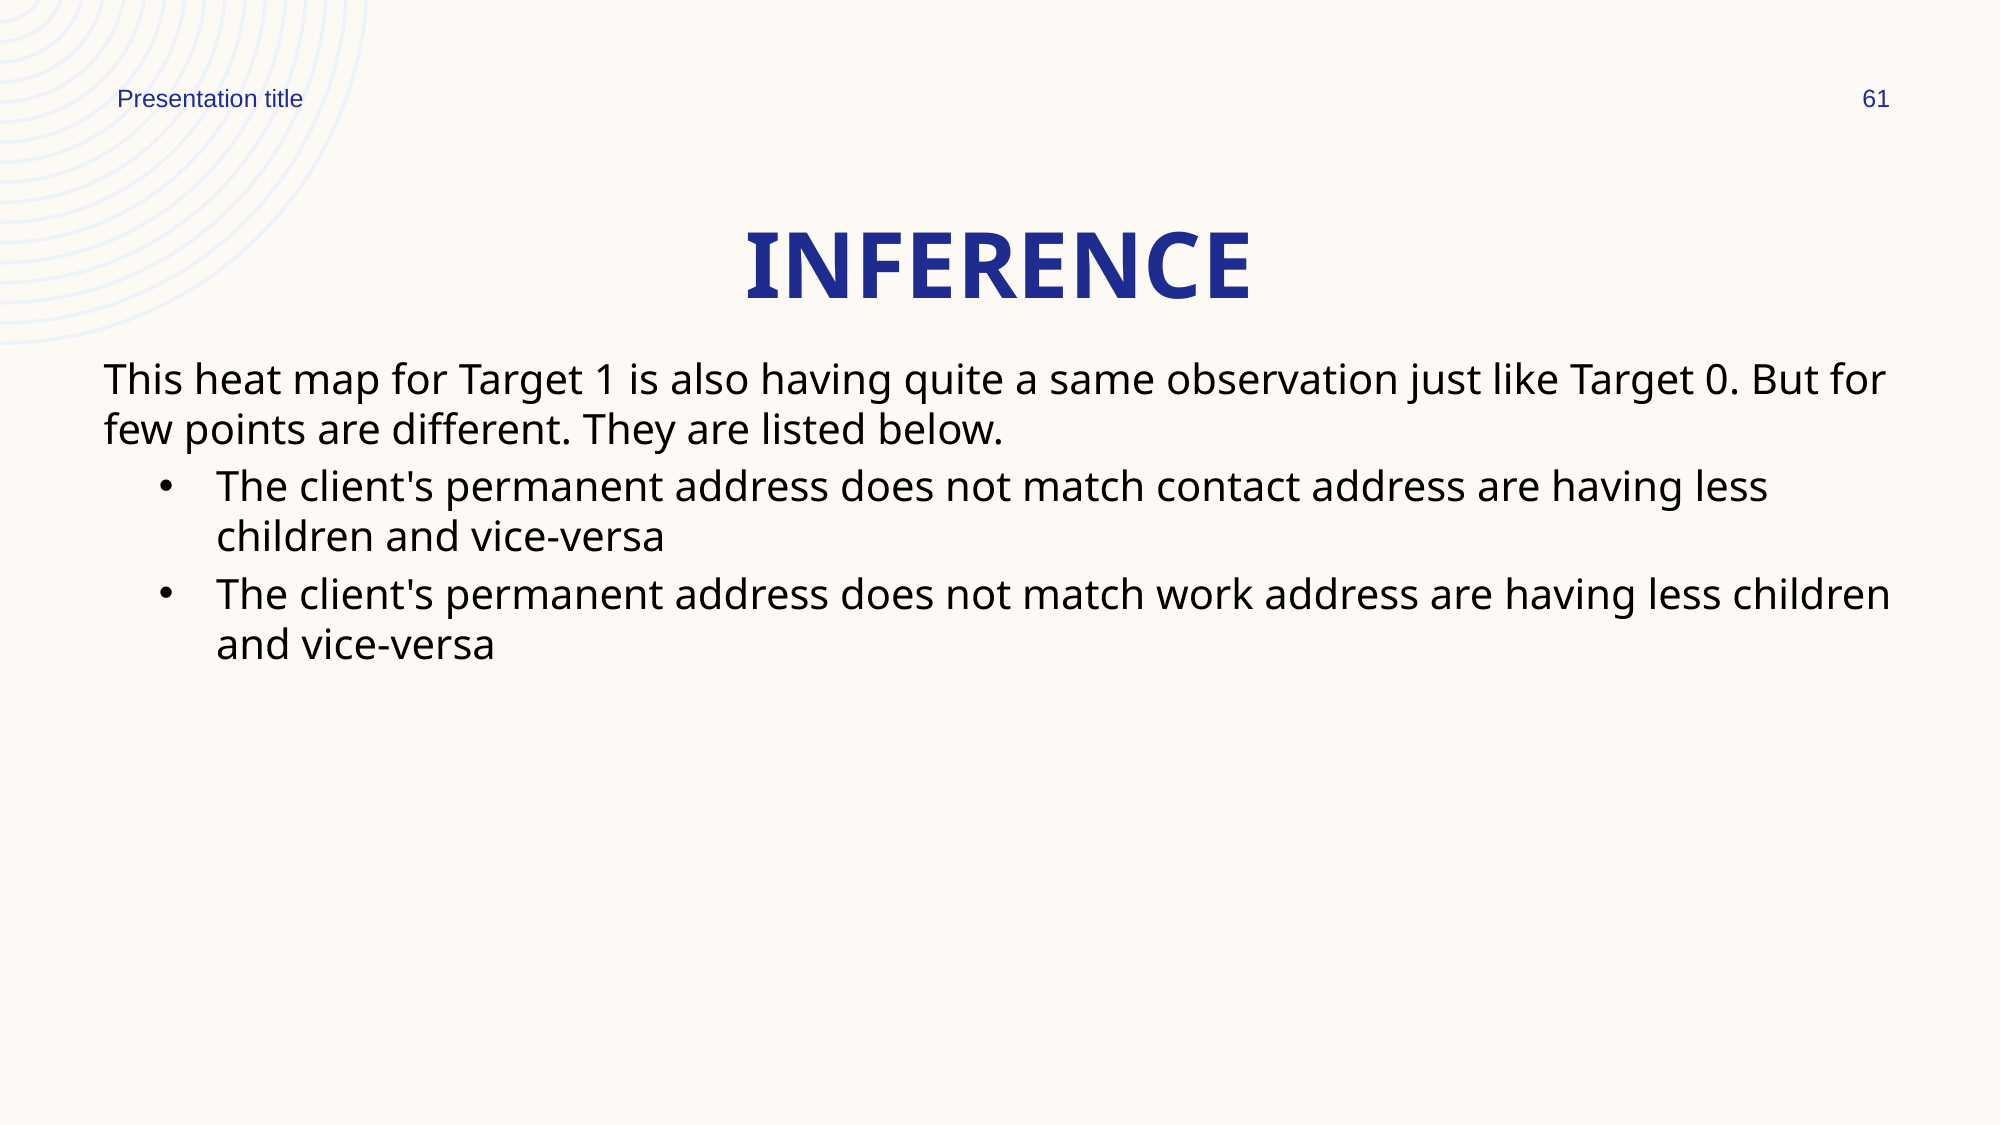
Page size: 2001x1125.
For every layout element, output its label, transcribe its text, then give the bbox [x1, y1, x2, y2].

slide_number 61 [1795, 75, 1958, 120]
title inference [124, 199, 1875, 326]
footer Presentation title [101, 75, 627, 120]
list This heat map for Target 1 is also having quite a same observation just like Target 0. But for few points are different. They are listed below. The client's permanent address does not match contact address are having less children and vice-versa The client's permanent address does not match work address are having less children and vice-versa [88, 345, 1913, 1073]
